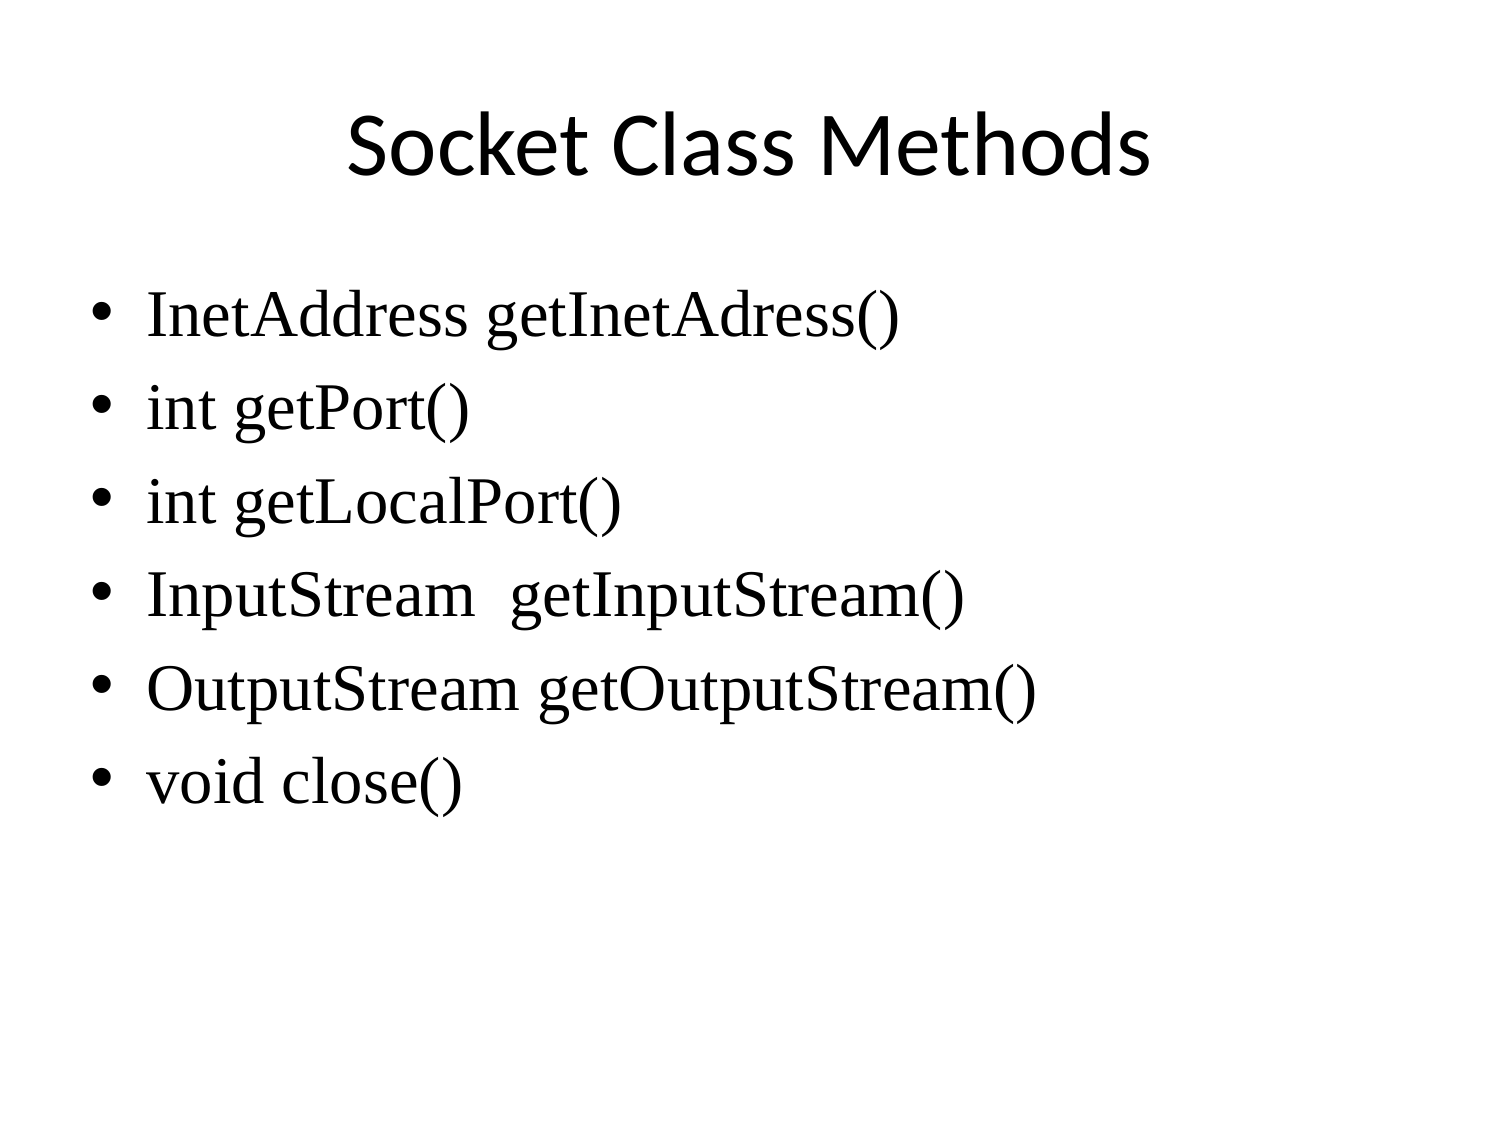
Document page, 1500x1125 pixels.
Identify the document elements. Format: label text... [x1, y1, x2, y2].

title Socket Class Methods [75, 45, 1425, 233]
list InetAddress getInetAdress() int getPort() int getLocalPort() InputStream getInputStream() OutputStream getOutputStream() void close() [75, 262, 1425, 1005]
